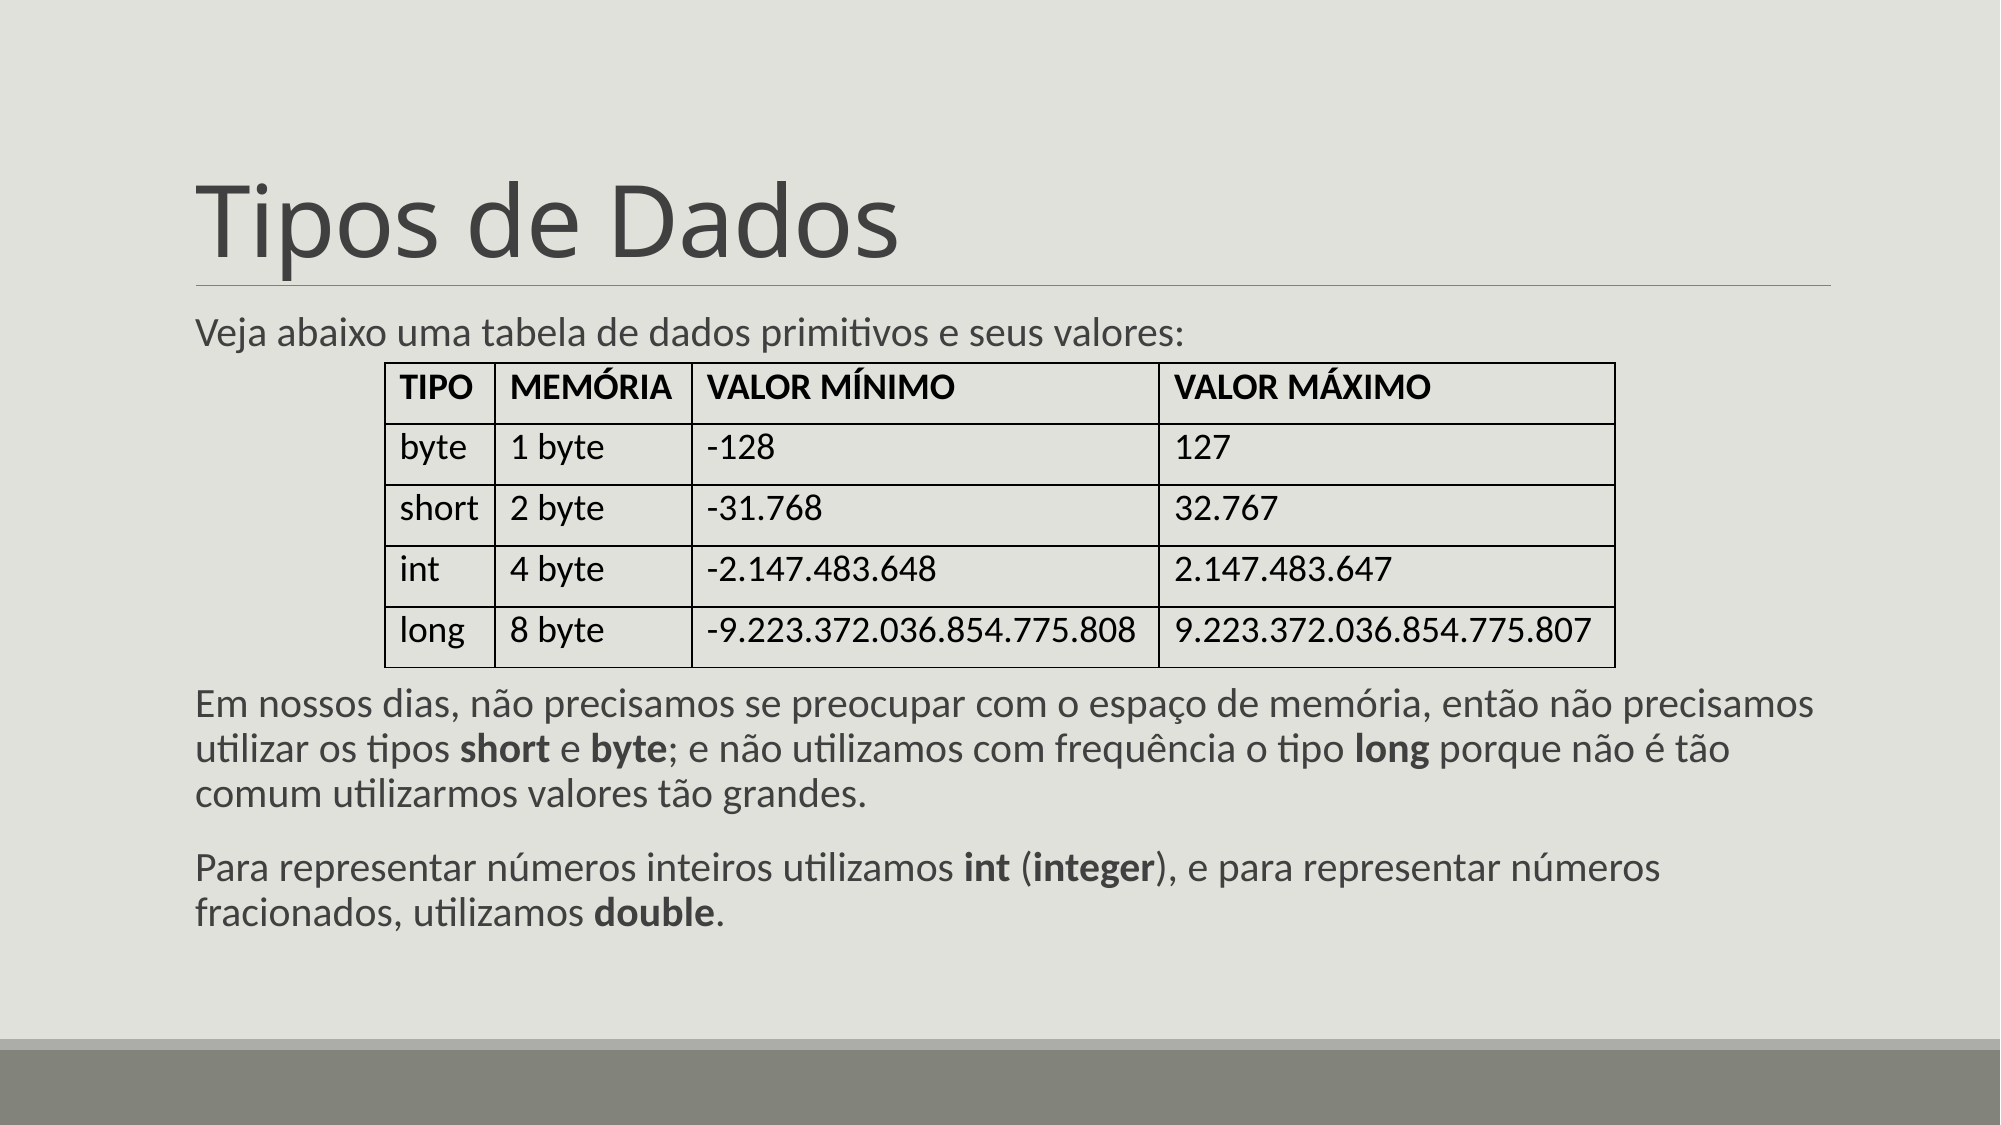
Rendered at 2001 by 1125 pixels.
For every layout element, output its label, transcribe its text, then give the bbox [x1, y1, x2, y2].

table_cell 2 byte [496, 486, 691, 545]
table_header VALOR MÍNIMO [693, 364, 1158, 423]
table_cell long [386, 608, 494, 667]
table_cell -9.223.372.036.854.775.808 [693, 608, 1158, 667]
table_cell -2.147.483.648 [693, 547, 1158, 606]
table_cell 32.767 [1160, 486, 1614, 545]
list Veja abaixo uma tabela de dados primitivos e seus valores: Em nossos dias, não precisamos se preocupar com o espaço de memória, então não precisamos utilizar os tipos short e byte; e não utilizamos com frequência o tipo long porque não é tão comum utilizarmos valores tão grandes. Para representar números inteiros utilizamos int (integer), e para representar números fracionados, utilizamos double. [180, 302, 1830, 963]
table_cell 8 byte [496, 608, 691, 667]
table_cell 2.147.483.647 [1160, 547, 1614, 606]
table_cell -128 [693, 425, 1158, 484]
table_cell -31.768 [693, 486, 1158, 545]
table_header TIPO [386, 364, 494, 423]
title Tipos de Dados [180, 47, 1830, 285]
table_cell 9.223.372.036.854.775.807 [1160, 608, 1614, 667]
table_cell short [386, 486, 494, 545]
table_cell byte [386, 425, 494, 484]
table_header VALOR MÁXIMO [1160, 364, 1614, 423]
table_cell 1 byte [496, 425, 691, 484]
table_cell 4 byte [496, 547, 691, 606]
table_cell 127 [1160, 425, 1614, 484]
table_cell int [386, 547, 494, 606]
table_header MEMÓRIA [496, 364, 691, 423]
